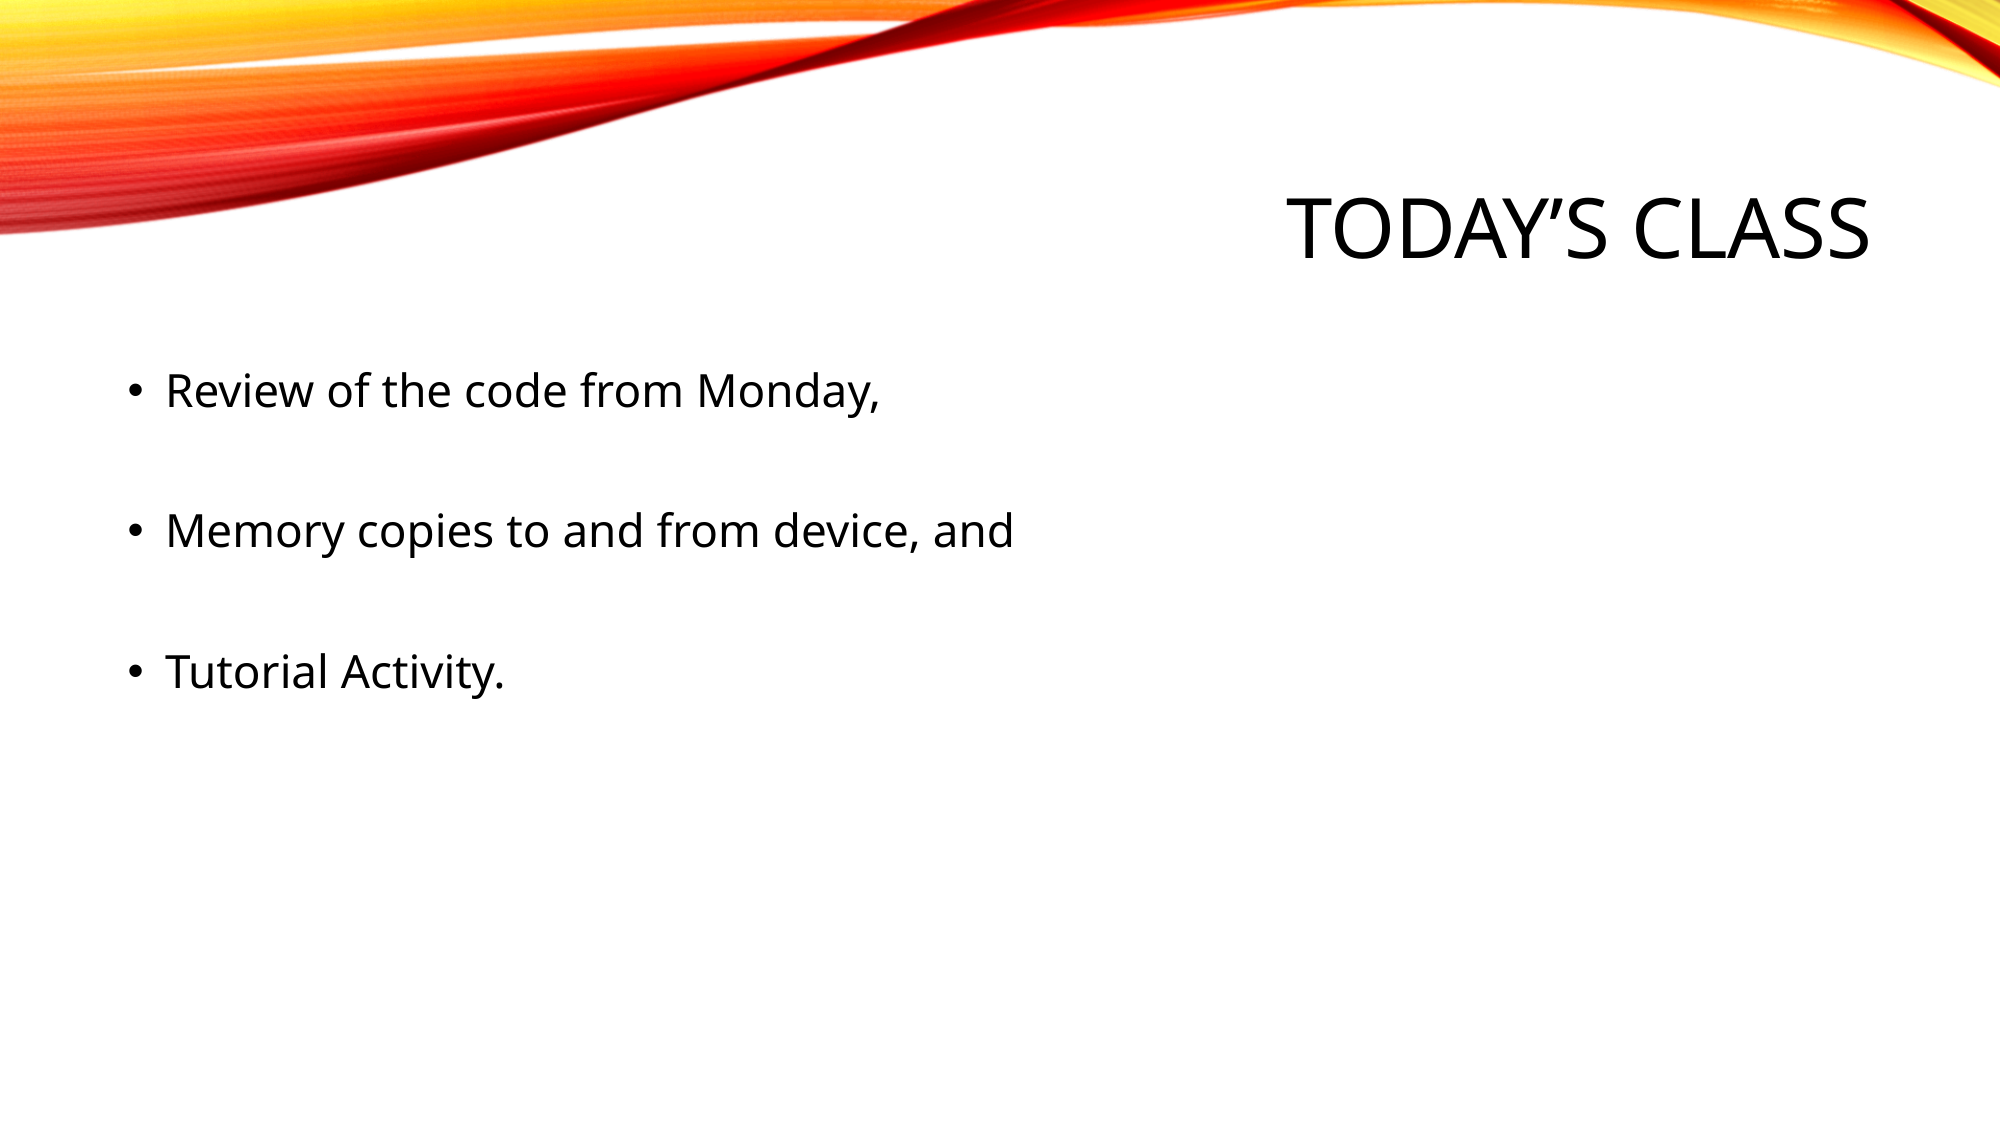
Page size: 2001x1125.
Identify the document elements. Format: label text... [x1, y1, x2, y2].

title Today’s class [474, 125, 1888, 338]
picture [0, 0, 2000, 237]
list Review of the code from Monday, Memory copies to and from device, and Tutorial Activity. [112, 360, 1888, 1021]
